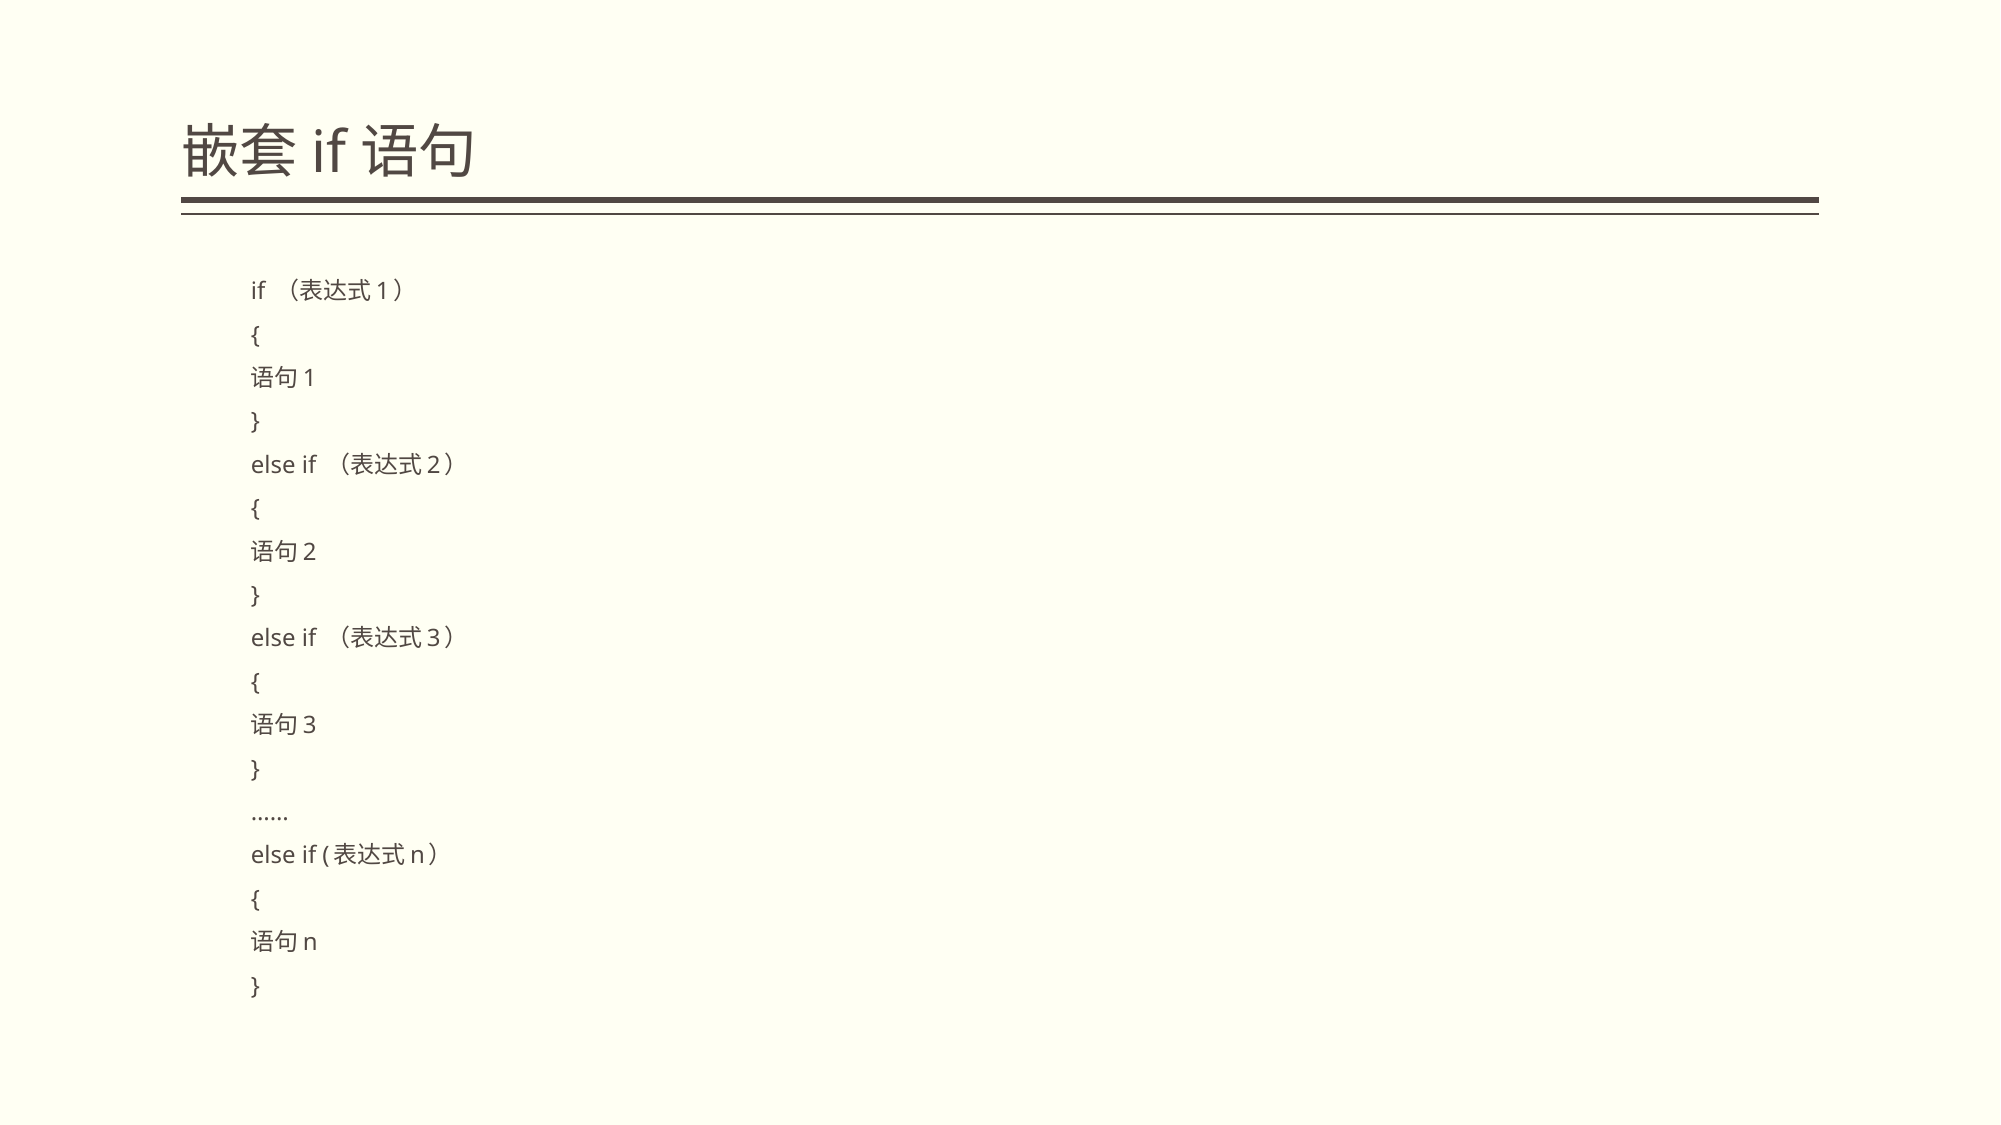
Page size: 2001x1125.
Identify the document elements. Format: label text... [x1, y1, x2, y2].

list if （表达式1） { 语句1 } else if （表达式2） { 语句2 } else if （表达式3） { 语句3 } …… else if (表达式n） { 语句n } [181, 262, 1819, 1013]
title 嵌套if语句 [181, 12, 1819, 193]
